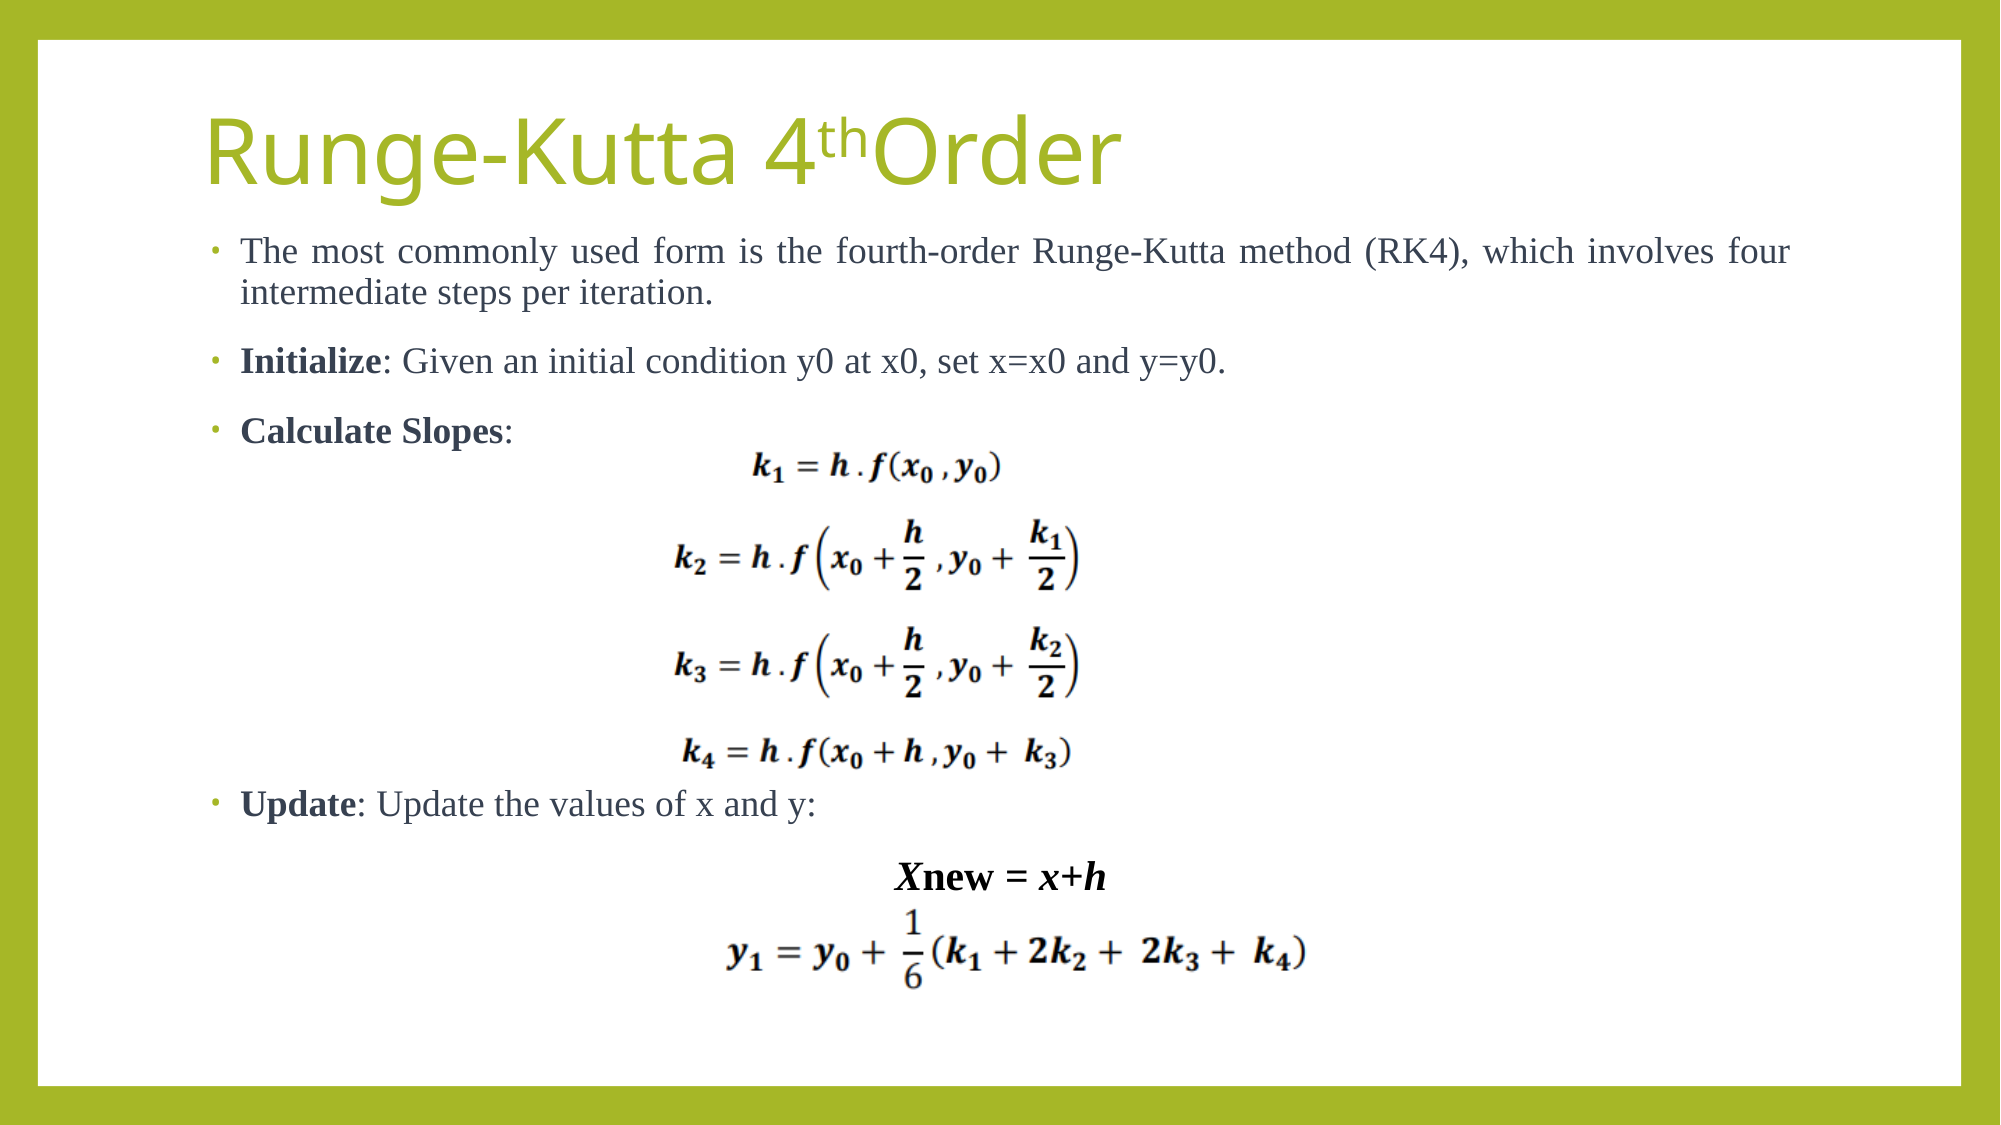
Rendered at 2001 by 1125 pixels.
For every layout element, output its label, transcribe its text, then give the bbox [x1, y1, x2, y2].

picture [710, 899, 1331, 993]
picture [629, 448, 1142, 784]
list The most commonly used form is the fourth-order Runge-Kutta method (RK4), which involves four intermediate steps per iteration. Initialize: Given an initial condition y0​ at x0​, set x=x0​ and y=y0​. Calculate Slopes: Update: Update the values of x and y: Xnew ​= x+h [187, 224, 1808, 1076]
title Runge-Kutta 4thOrder [187, 49, 1808, 224]
